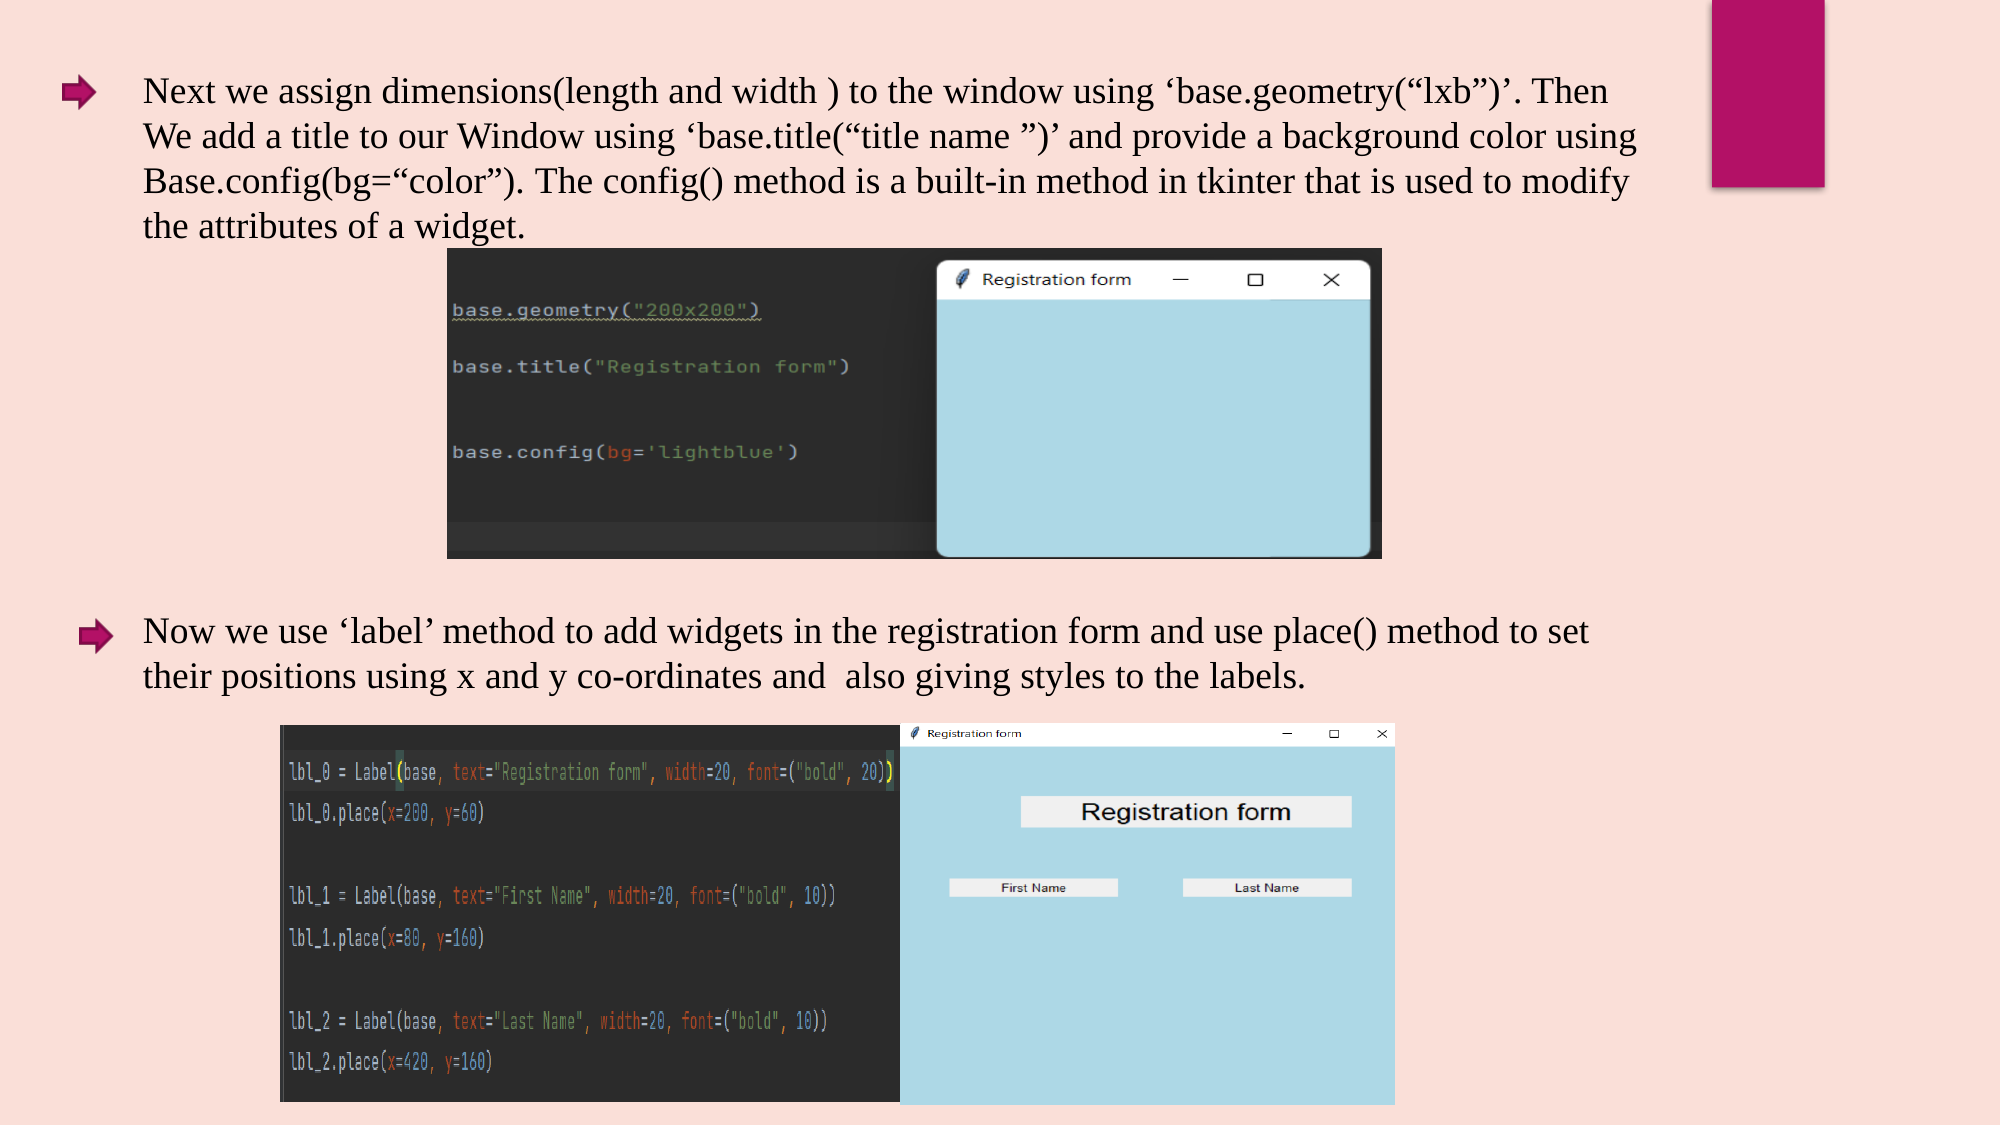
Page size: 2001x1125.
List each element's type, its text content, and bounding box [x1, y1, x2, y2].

picture [447, 247, 1382, 560]
text_box Next we assign dimensions(length and width ) to the window using ‘base.geometry(“lxb”)’. Then We add a title to our Window using ‘base.title(“title name ”)’ and provide a background color using Base.config(bg=“color”). The config() method is a built-in method in tkinter that is used to modify the attributes of a widget. Now we use ‘label’ method to add widgets in the registration form and use place() method to set their positions using x and y co-ordinates and also giving styles to the labels. [128, 58, 1672, 929]
picture [79, 617, 114, 655]
picture [62, 73, 97, 111]
picture [279, 723, 1395, 1105]
